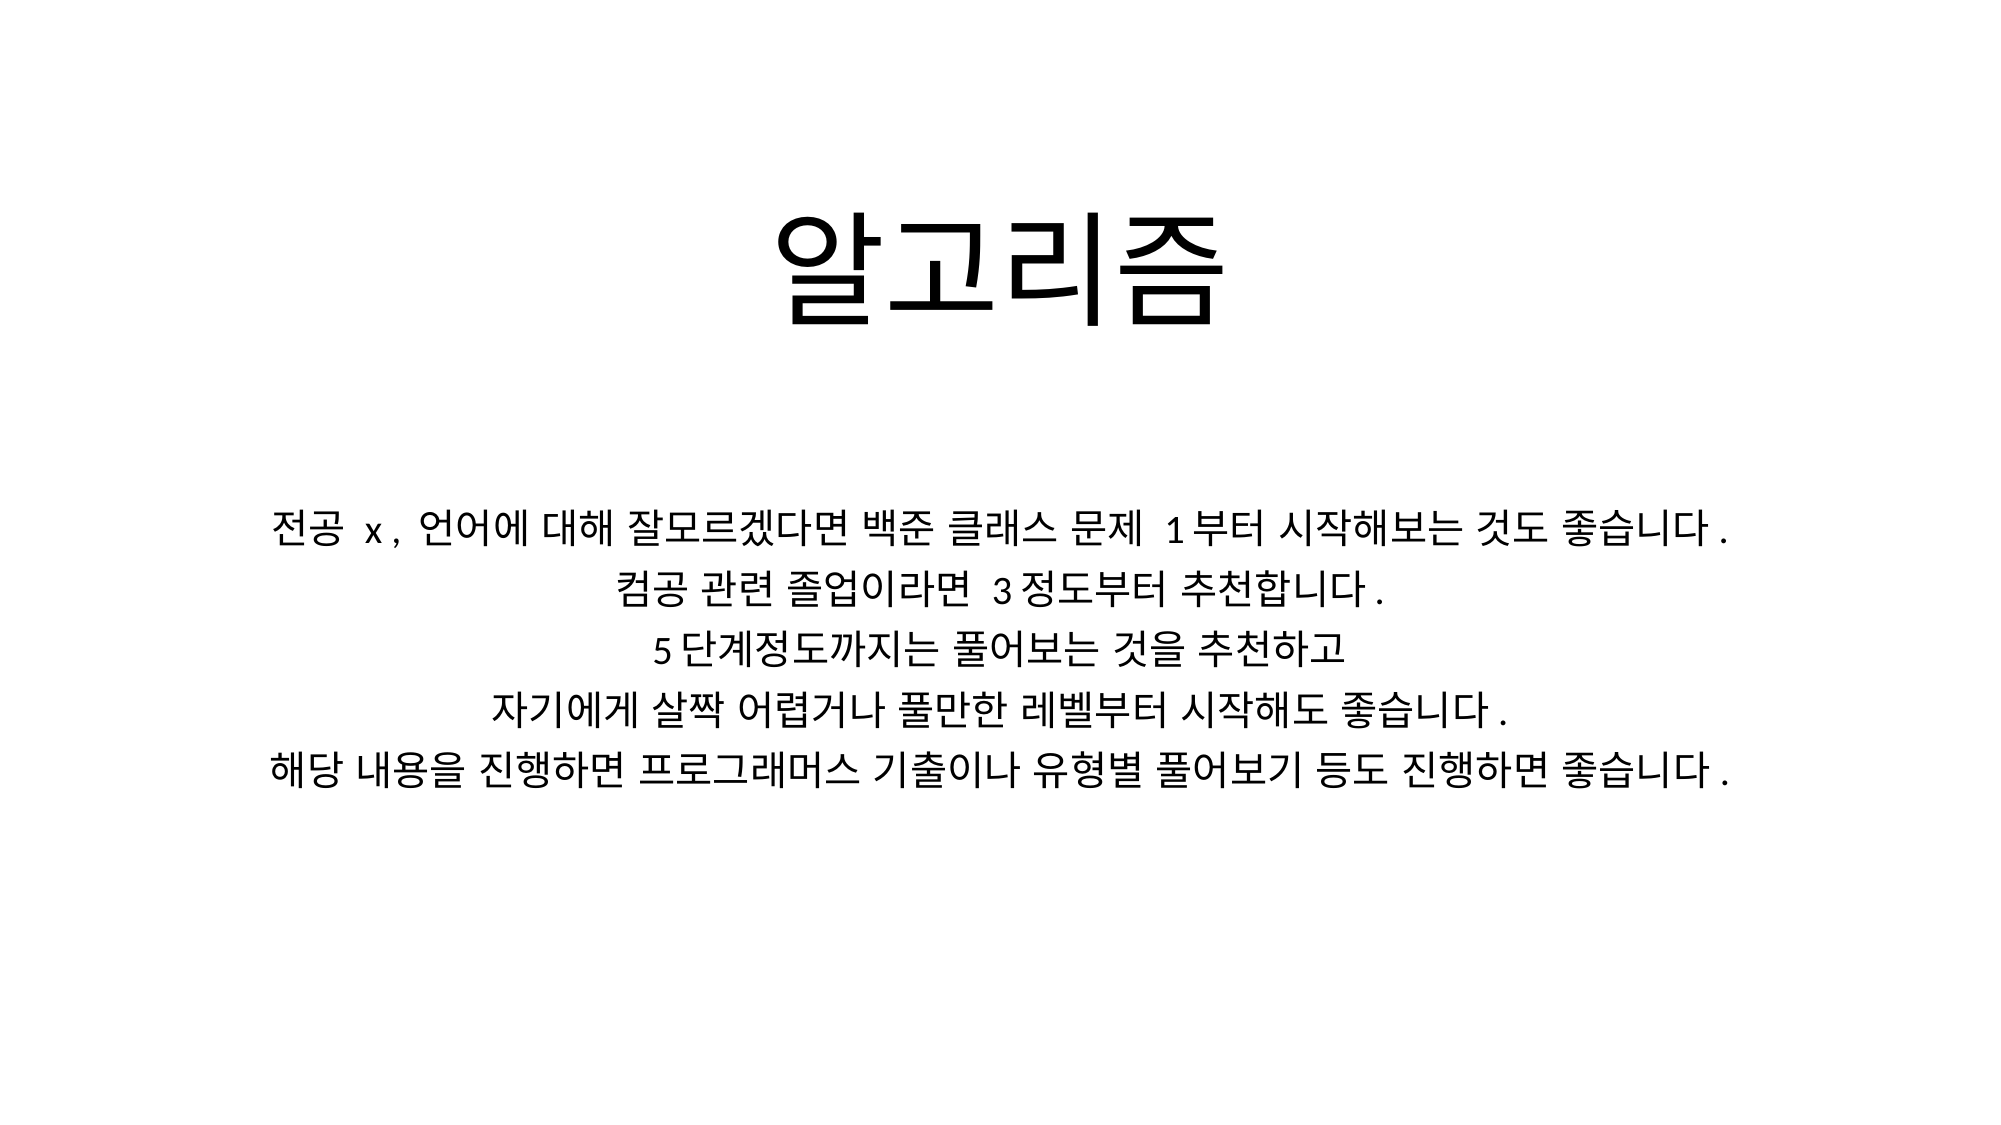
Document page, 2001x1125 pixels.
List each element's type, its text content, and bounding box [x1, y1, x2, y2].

subtitle 전공 x , 언어에 대해 잘모르겠다면 백준 클래스 문제 1부터 시작해보는 것도 좋습니다. 컴공 관련 졸업이라면 3정도부터 추천합니다. 5단계정도까지는 풀어보는 것을 추천하고 자기에게 살짝 어렵거나 풀만한 레벨부터 시작해도 좋습니다. 해당 내용을 진행하면 프로그래머스 기출이나 유형별 풀어보기 등도 진행하면 좋습니다. [249, 435, 1750, 863]
title 알고리즘 [249, 184, 1750, 351]
